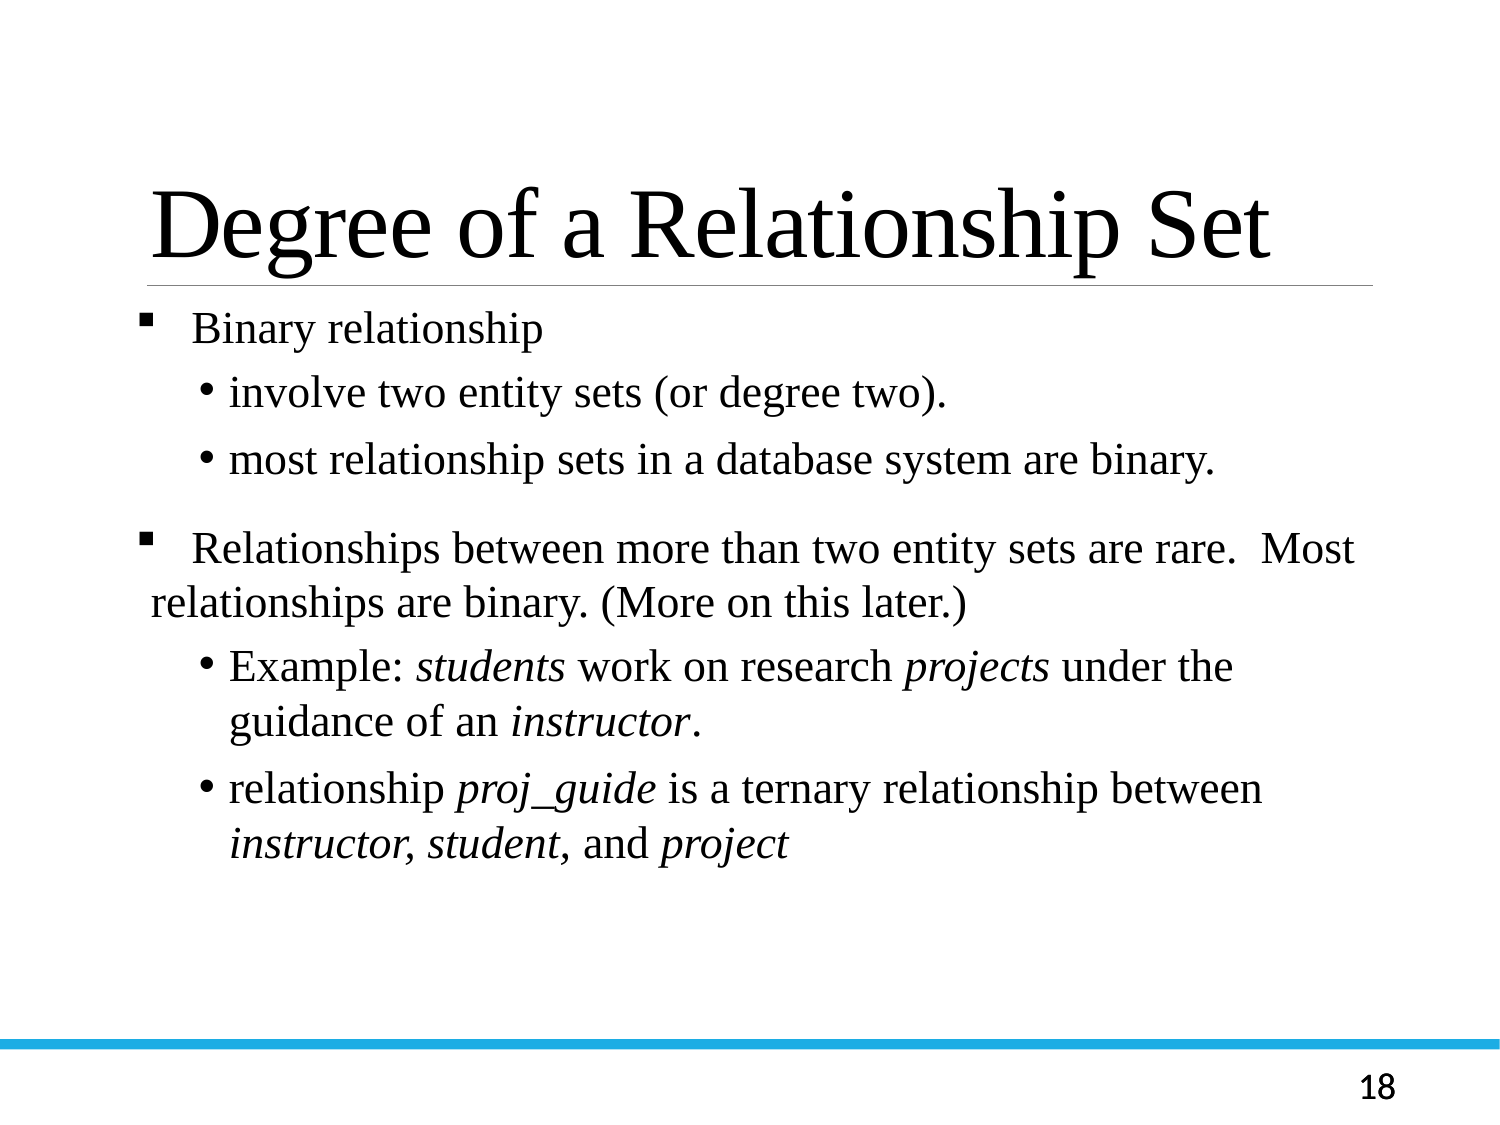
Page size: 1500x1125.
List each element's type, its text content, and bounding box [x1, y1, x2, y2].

title Degree of a Relationship Set [135, 47, 1373, 285]
list Binary relationship involve two entity sets (or degree two). most relationship sets in a database system are binary. Relationships between more than two entity sets are rare. Most relationships are binary. (More on this later.) Example: students work on research projects under the guidance of an instructor. relationship proj_guide is a ternary relationship between instructor, student, and project [135, 290, 1374, 987]
